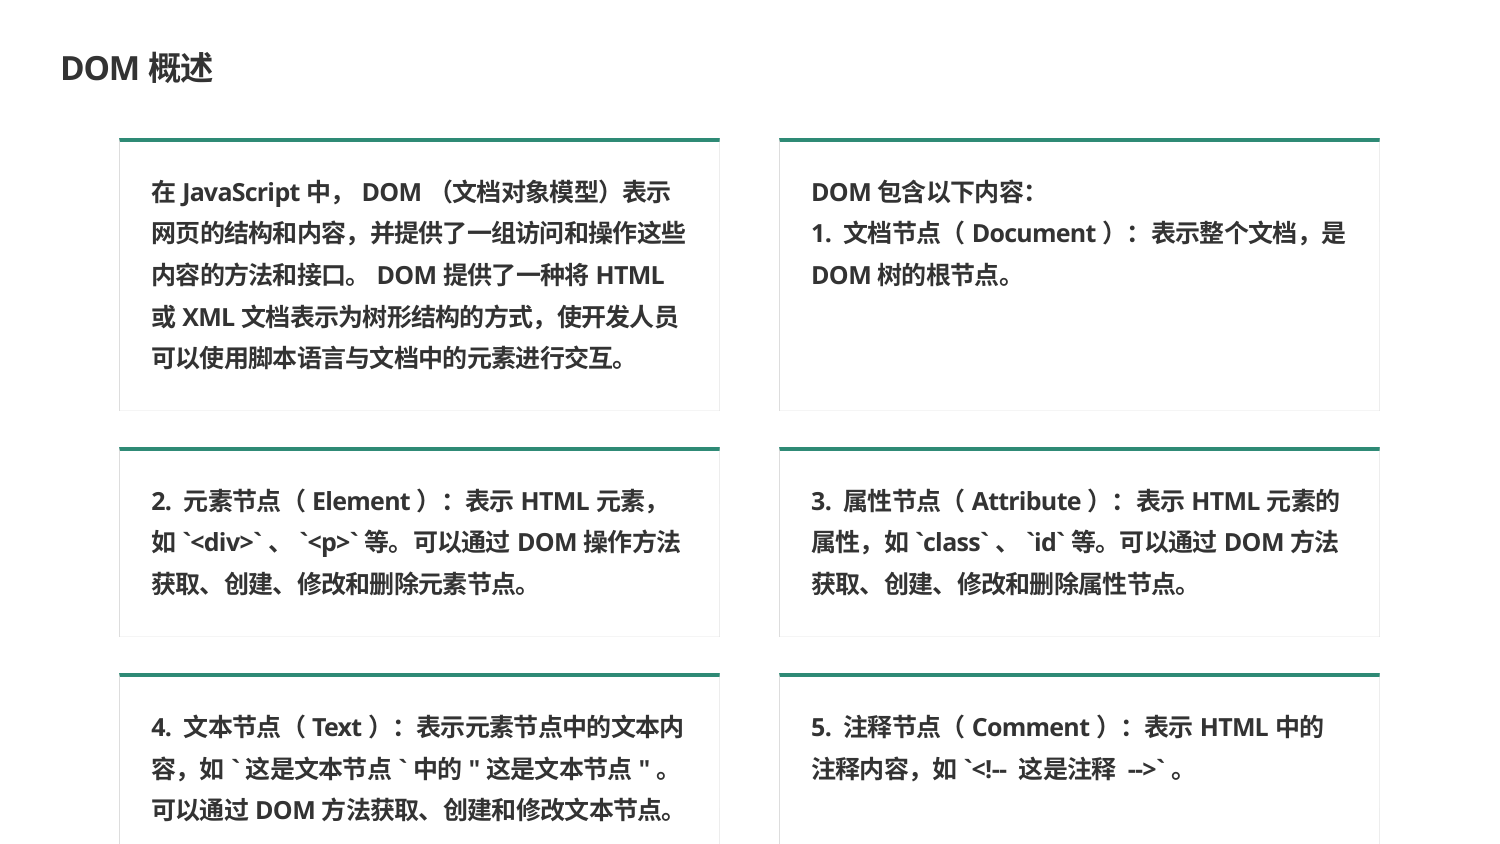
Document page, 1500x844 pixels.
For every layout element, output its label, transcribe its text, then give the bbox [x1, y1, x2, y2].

picture [779, 138, 1380, 411]
picture [119, 138, 720, 411]
picture [119, 447, 720, 637]
text_box DOM概述 [60, 37, 1440, 87]
picture [779, 447, 1380, 637]
picture [779, 673, 1380, 844]
picture [119, 673, 720, 844]
